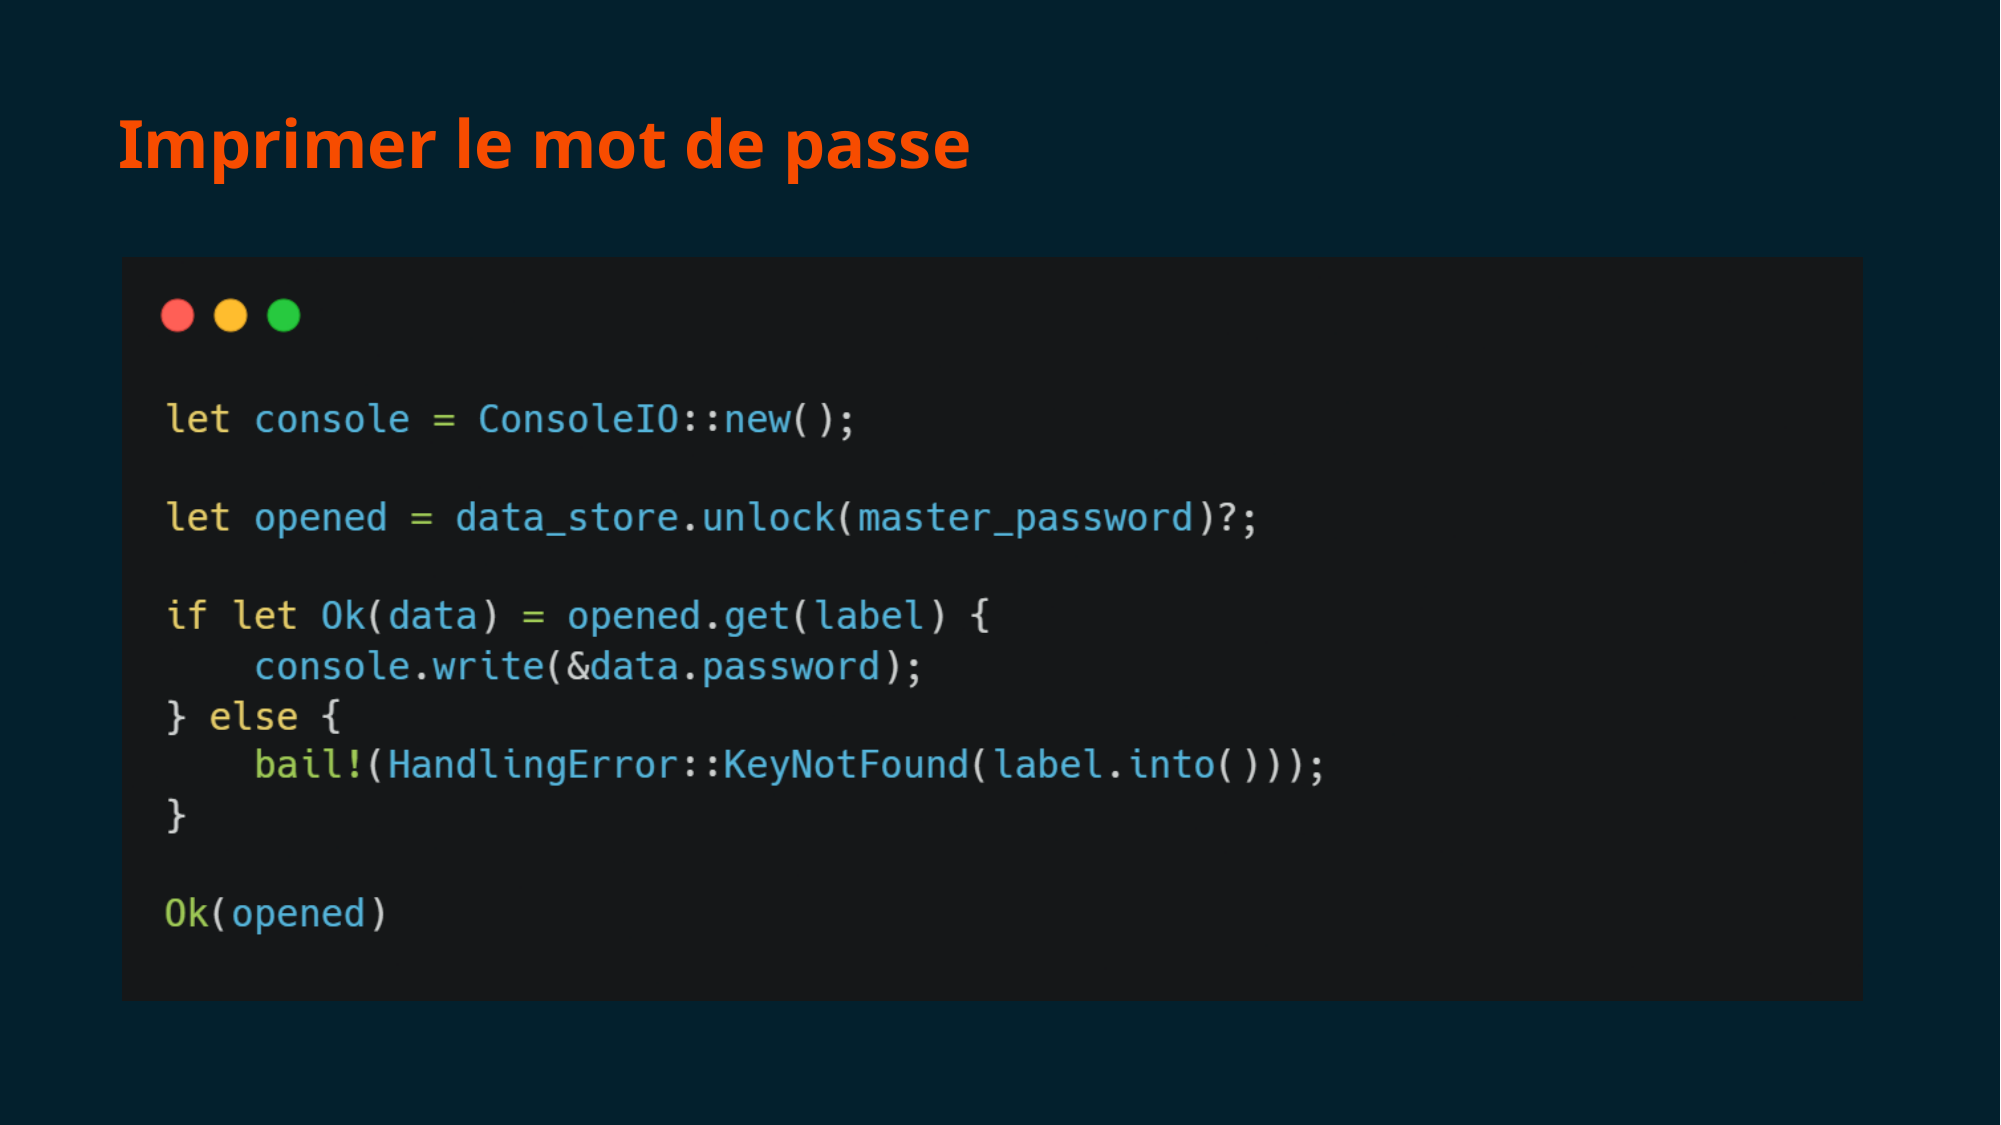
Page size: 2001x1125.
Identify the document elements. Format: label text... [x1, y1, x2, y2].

title Imprimer le mot de passe [118, 101, 1878, 206]
picture [121, 257, 1863, 1001]
